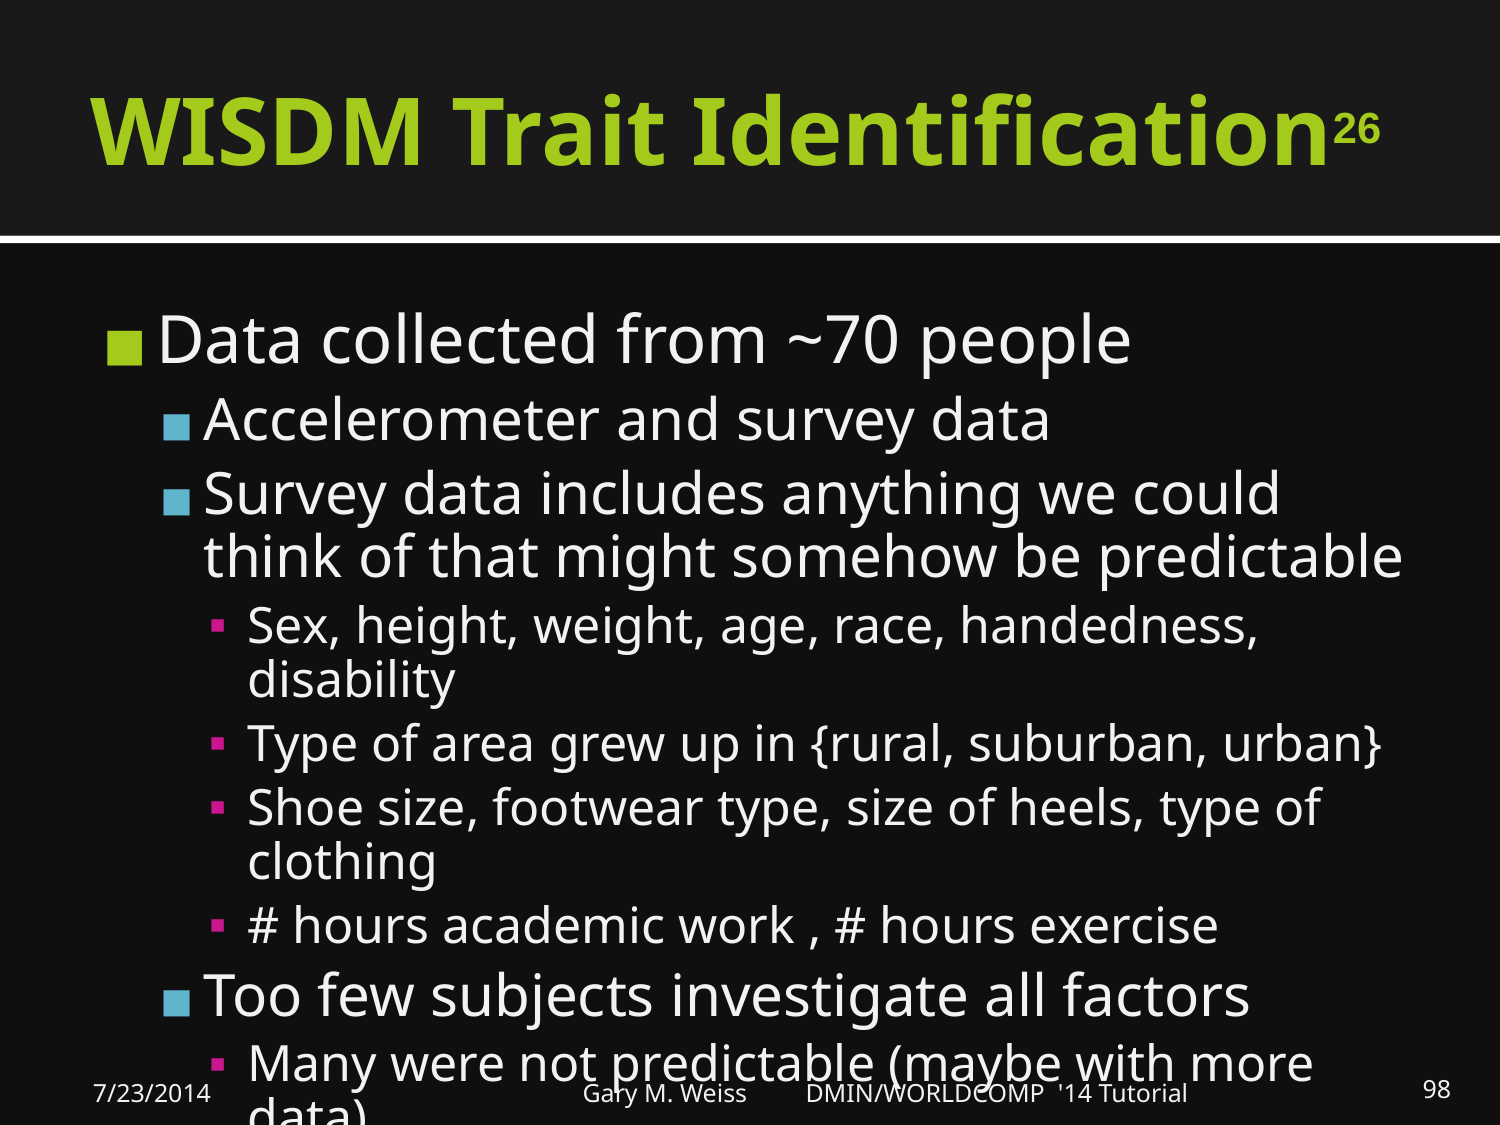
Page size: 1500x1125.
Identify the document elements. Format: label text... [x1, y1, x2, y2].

slide_number ‹#› [1345, 1062, 1467, 1108]
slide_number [75, 1062, 425, 1108]
list Data collected from ~70 people Accelerometer and survey data Survey data includes anything we could think of that might somehow be predictable Sex, height, weight, age, race, handedness, disability Type of area grew up in {rural, suburban, urban} Shoe size, footwear type, size of heels, type of clothing # hours academic work , # hours exercise Too few subjects investigate all factors Many were not predictable (maybe with more data) [75, 291, 1425, 1050]
footer Gary M. Weiss DMIN/WORLDCOMP '14 Tutorial [575, 1062, 1337, 1108]
title WISDM Trait Identification26 [75, 25, 1425, 231]
